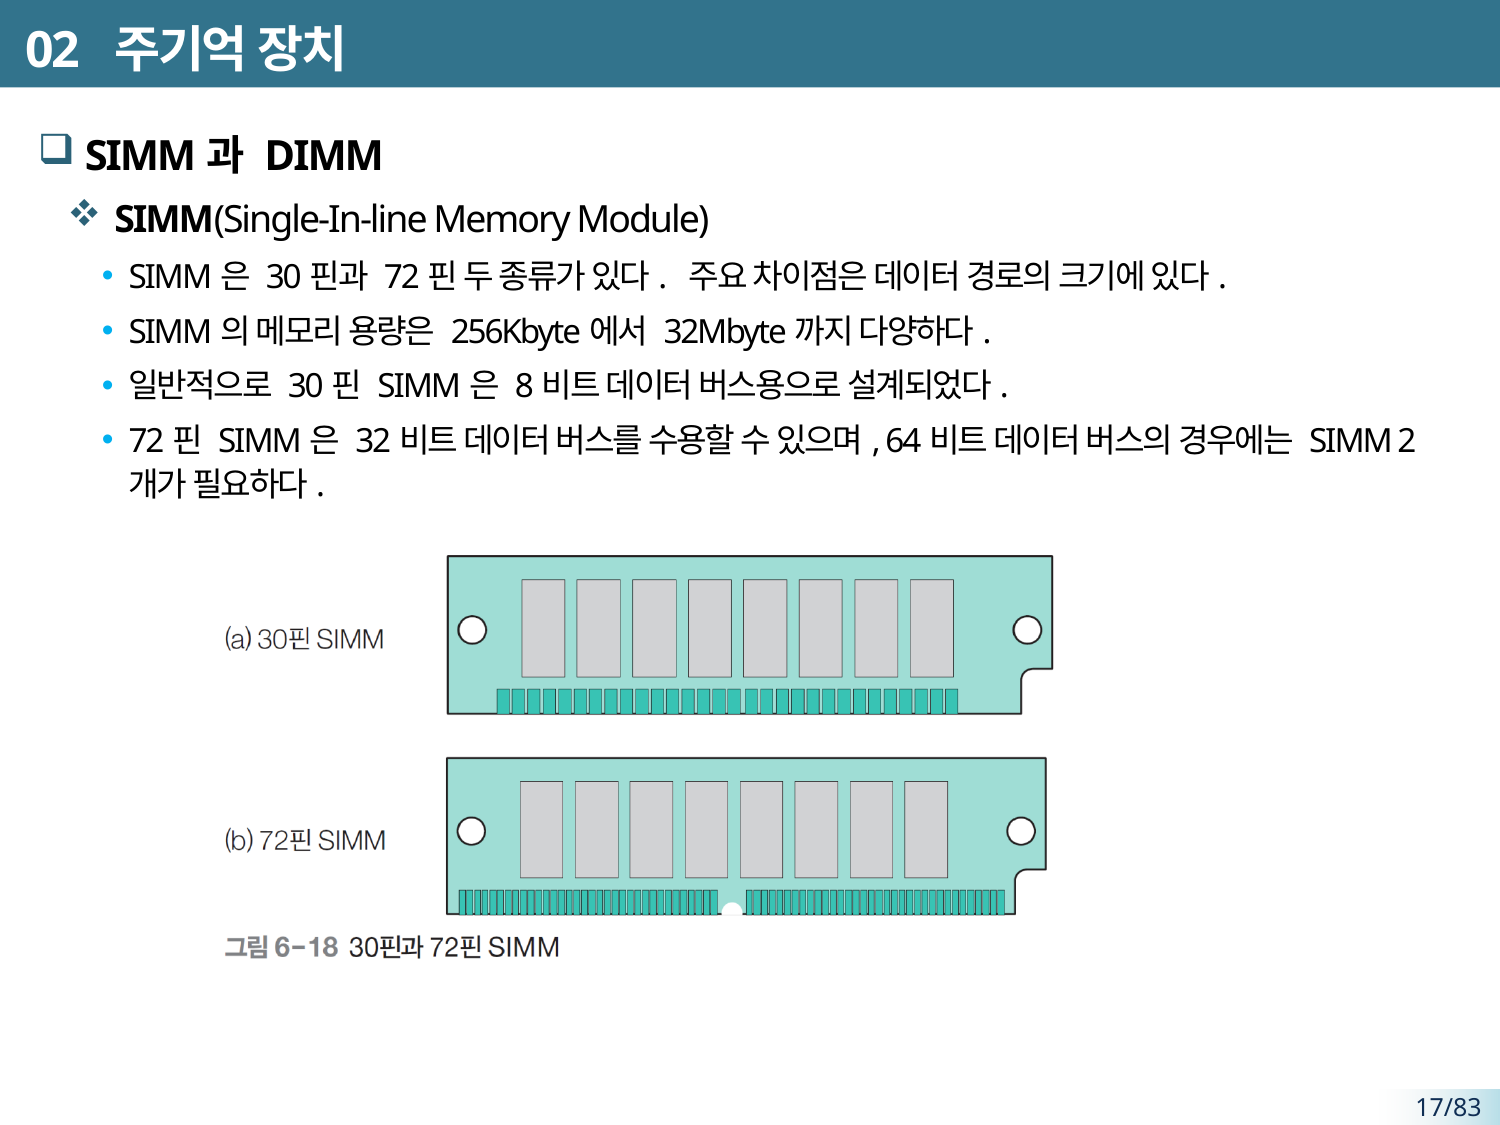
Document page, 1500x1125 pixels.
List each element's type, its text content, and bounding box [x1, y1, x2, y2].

title 02 주기억 장치 [10, 8, 1288, 87]
picture [218, 550, 1058, 969]
list SIMM과 DIMM SIMM(Single-In-line Memory Module) SIMM은 30핀과 72핀 두 종류가 있다. 주요 차이점은 데이터 경로의 크기에 있다. SIMM의 메모리 용량은 256Kbyte에서 32Mbyte까지 다양하다. 일반적으로 30핀 SIMM은 8비트 데이터 버스용으로 설계되었다. 72핀 SIMM은 32비트 데이터 버스를 수용할 수 있으며, 64비트 데이터 버스의 경우에는 SIMM 2개가 필요하다. [10, 116, 1481, 1047]
